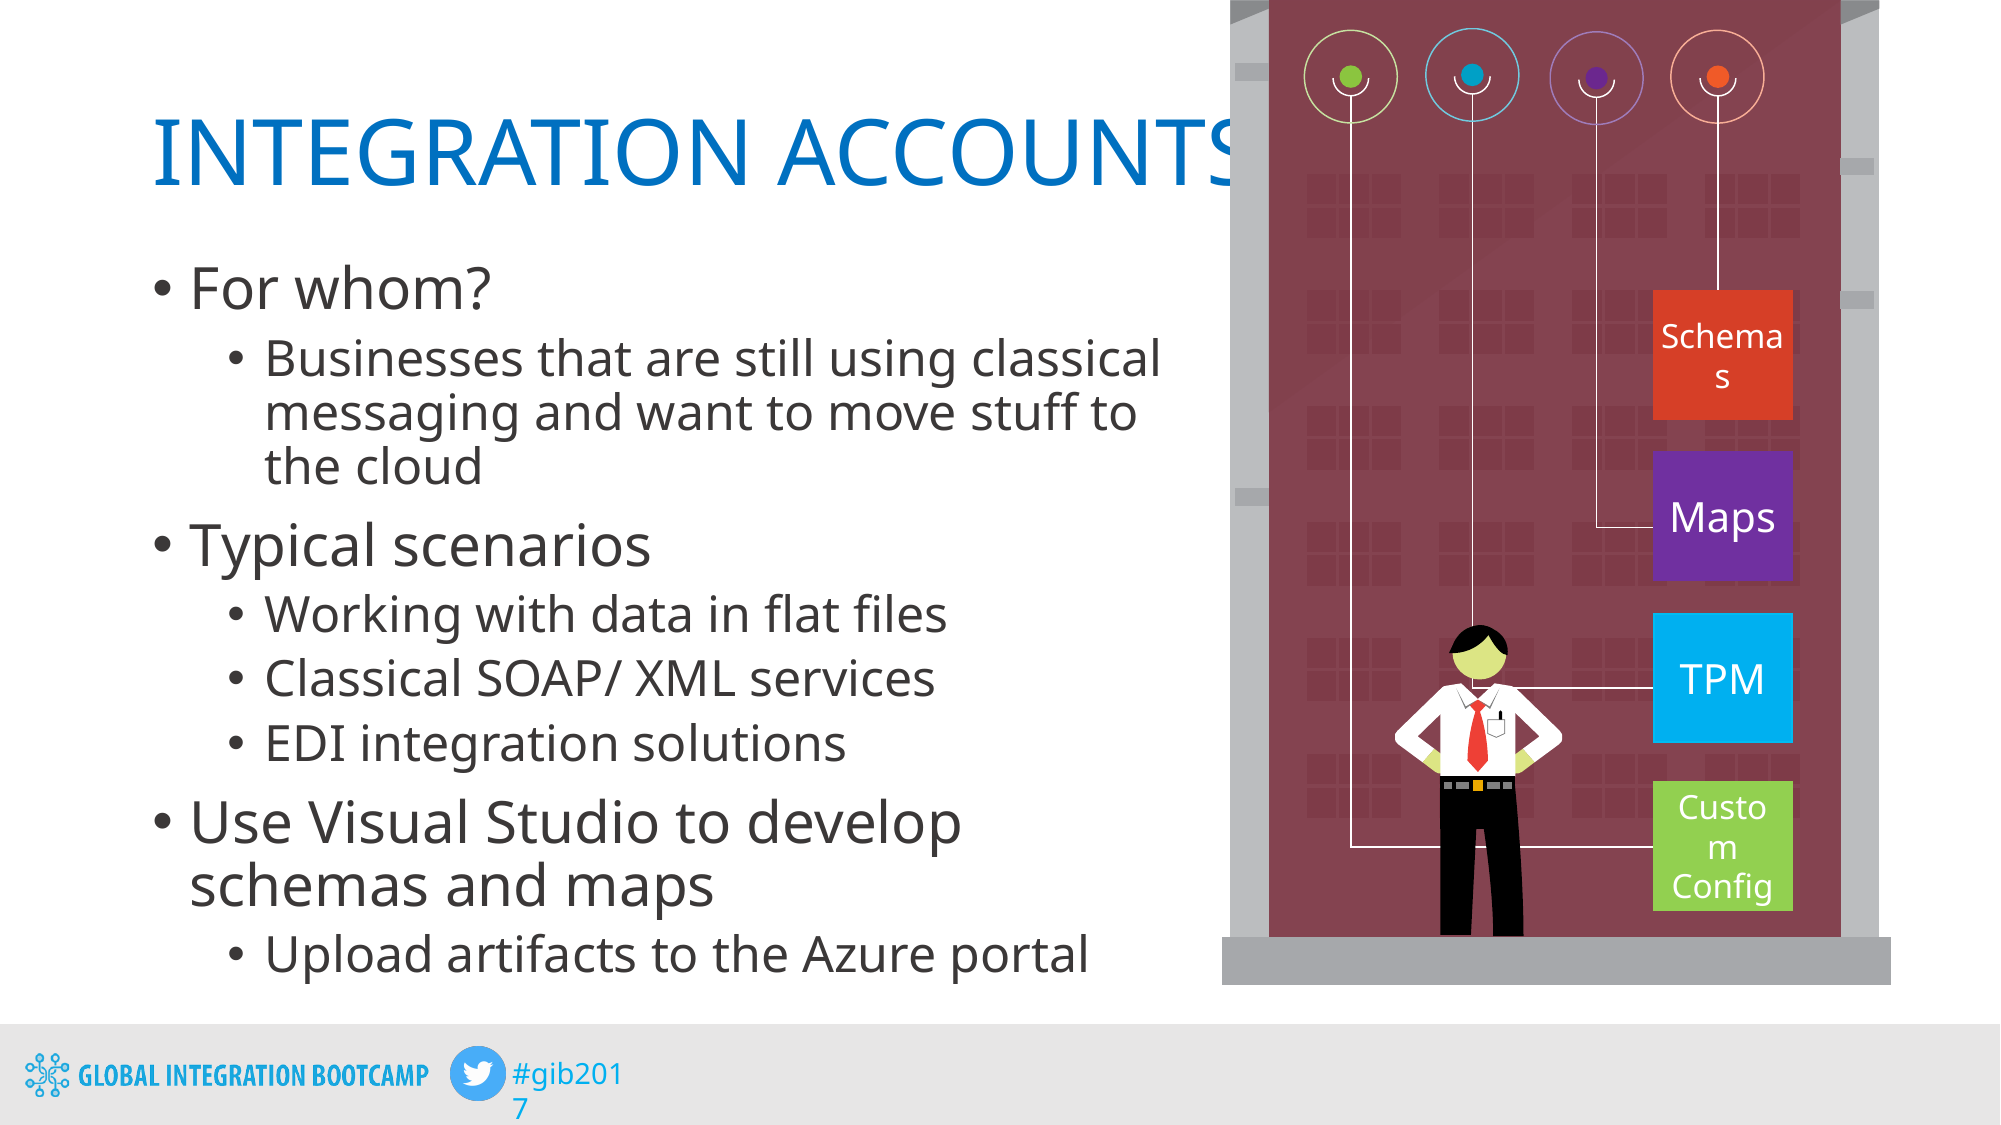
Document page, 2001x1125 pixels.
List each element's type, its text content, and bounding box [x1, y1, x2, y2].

list For whom? Businesses that are still using classical messaging and want to move stuff to the cloud Typical scenarios Working with data in flat files Classical SOAP/ XML services EDI integration solutions Use Visual Studio to develop schemas and maps Upload artifacts to the Azure portal [137, 252, 1189, 1014]
picture [1221, 0, 1891, 986]
title INTEGRATION ACCOUNTS [137, 59, 1221, 253]
picture [25, 1046, 506, 1101]
